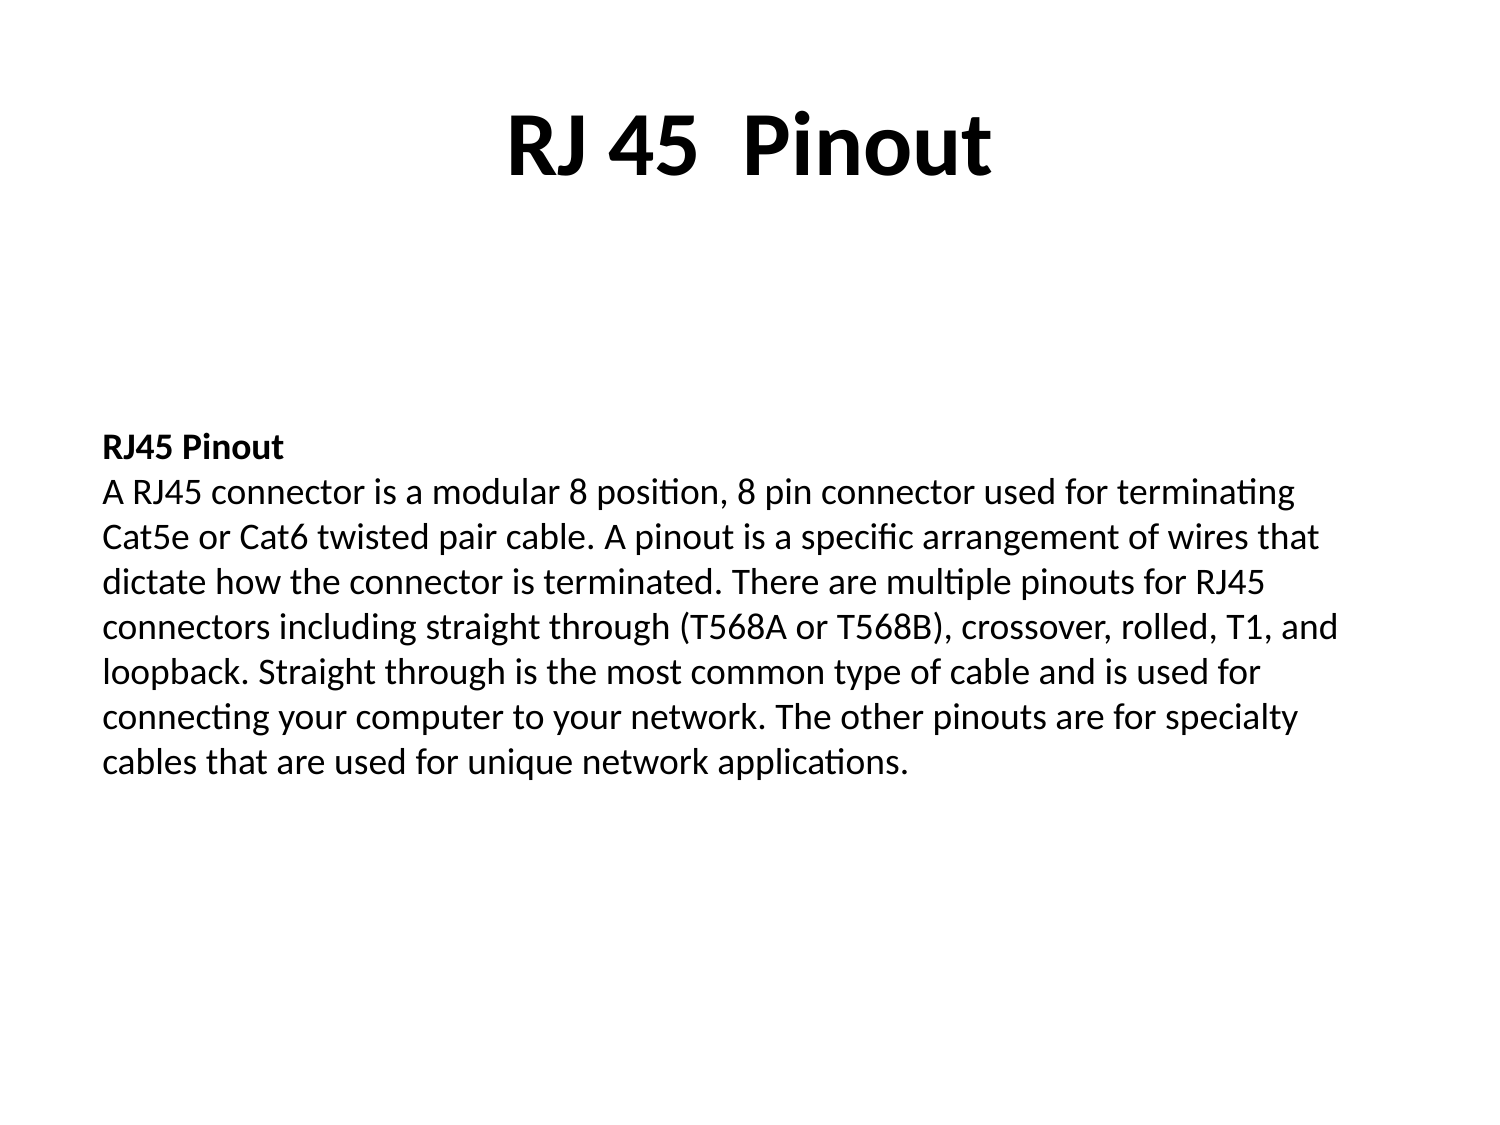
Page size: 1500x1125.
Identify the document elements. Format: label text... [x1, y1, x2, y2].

text_box RJ45 Pinout A RJ45 connector is a modular 8 position, 8 pin connector used for terminating Cat5e or Cat6 twisted pair cable. A pinout is a specific arrangement of wires that dictate how the connector is terminated. There are multiple pinouts for RJ45 connectors including straight through (T568A or T568B), crossover, rolled, T1, and loopback. Straight through is the most common type of cable and is used for connecting your computer to your network. The other pinouts are for specialty cables that are used for unique network applications. [87, 324, 1400, 835]
text_box RJ 45 Pinout [74, 45, 1425, 233]
